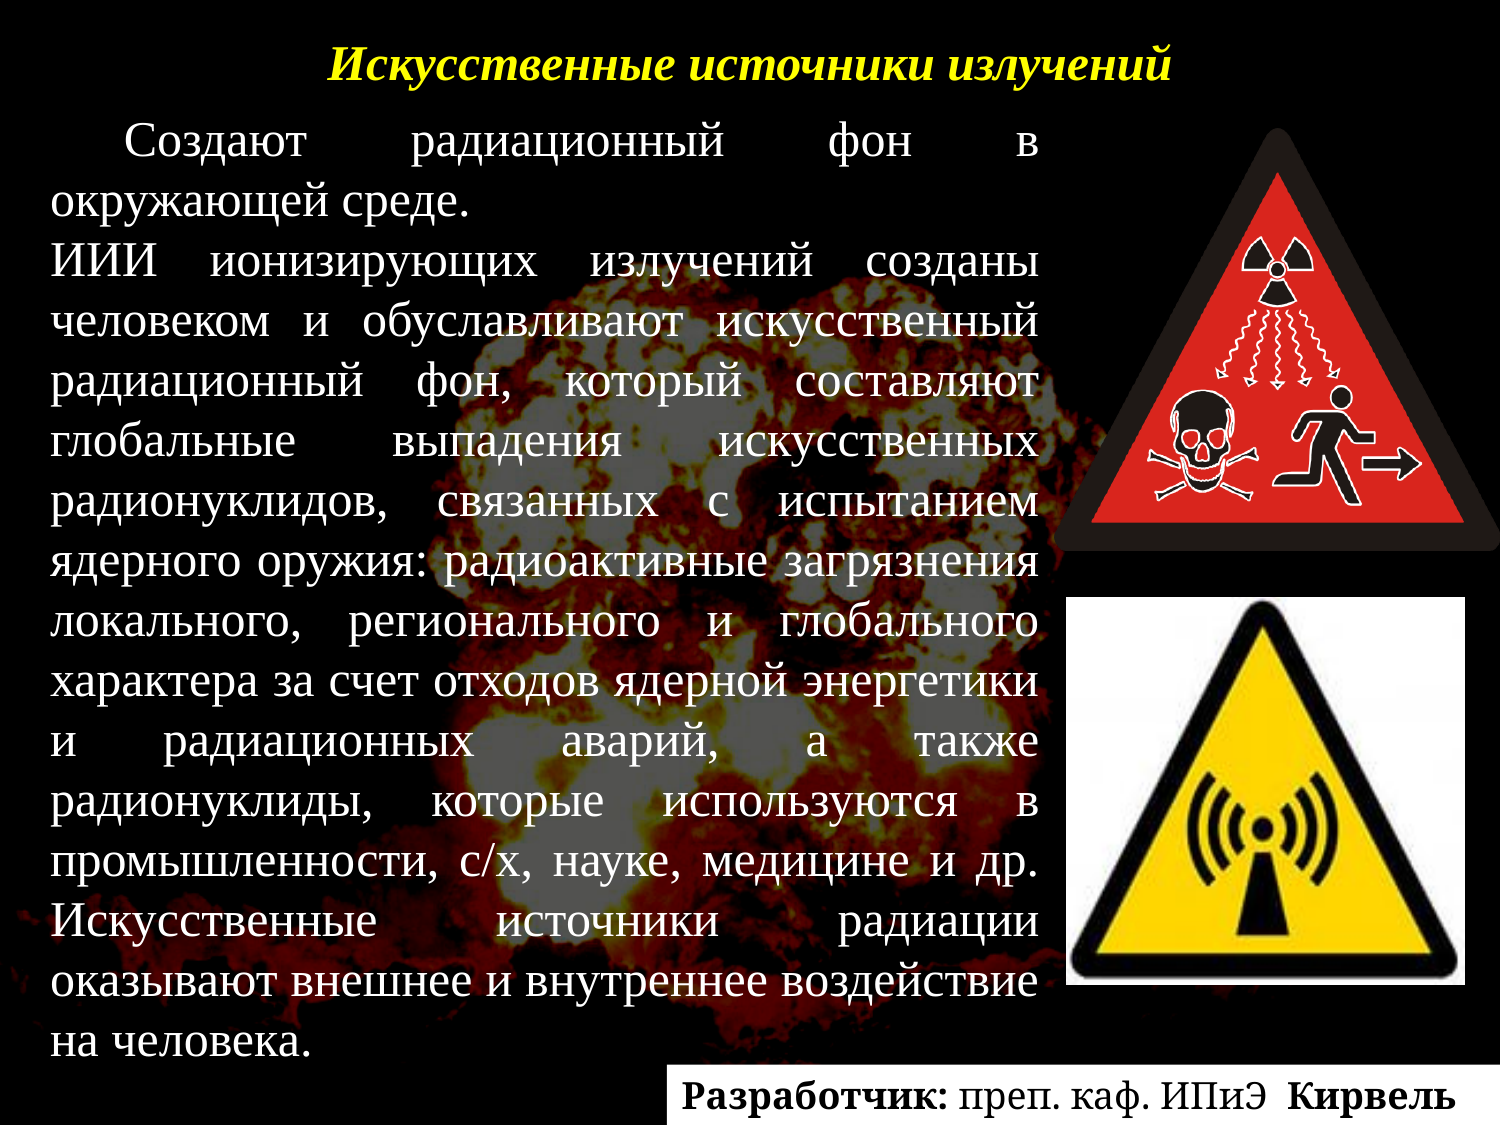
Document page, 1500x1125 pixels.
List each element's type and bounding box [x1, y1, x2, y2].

list [0, 0, 1500, 1125]
picture [1066, 597, 1466, 985]
picture [1054, 128, 1500, 551]
